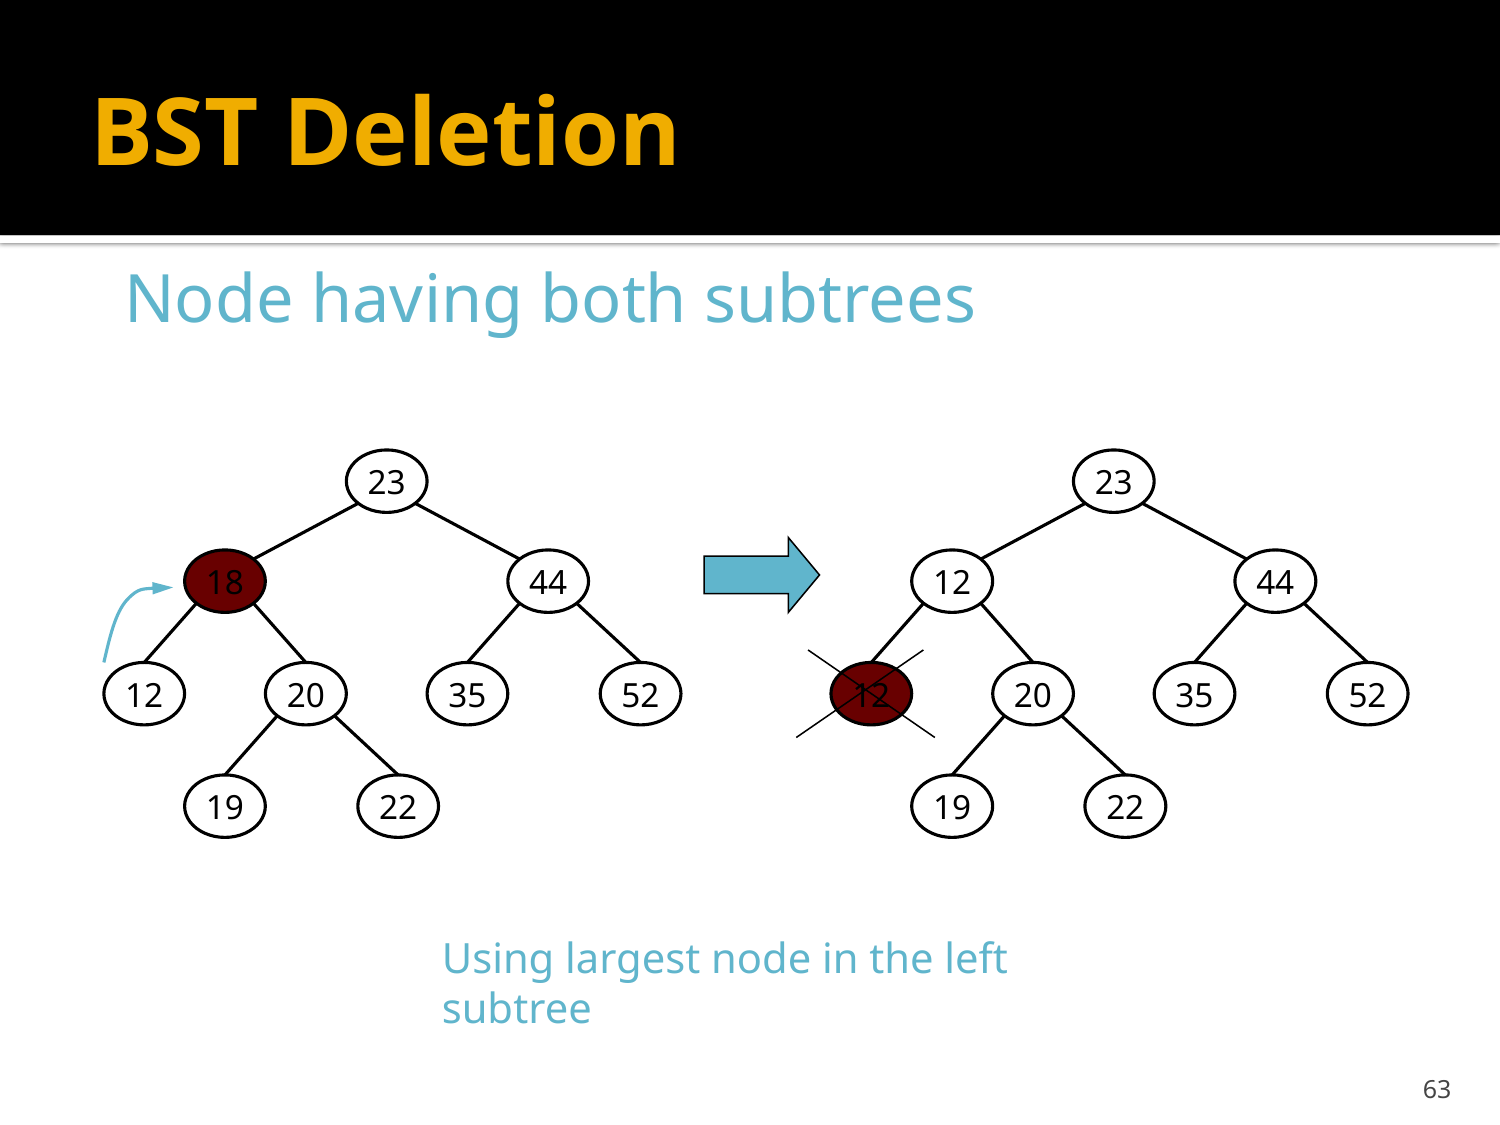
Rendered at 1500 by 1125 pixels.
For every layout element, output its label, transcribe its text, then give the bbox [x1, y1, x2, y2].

text_box 12 [830, 662, 912, 725]
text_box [871, 604, 924, 661]
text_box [144, 604, 197, 661]
text_box 23 [1073, 449, 1155, 513]
text_box 20 [992, 662, 1074, 725]
text_box 12 [911, 549, 993, 613]
text_box 19 [184, 775, 266, 838]
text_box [224, 717, 278, 774]
text_box 35 [1154, 662, 1235, 725]
slide_number 63 [1345, 1062, 1467, 1108]
title BST Deletion [75, 25, 1425, 231]
list Node having both subtrees [115, 240, 1386, 1001]
text_box 35 [427, 662, 508, 725]
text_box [1303, 604, 1368, 661]
text_box 23 [346, 449, 428, 513]
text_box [334, 717, 399, 774]
text_box 22 [357, 775, 439, 838]
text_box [467, 604, 520, 661]
text_box 20 [265, 662, 347, 725]
text_box 22 [1084, 775, 1166, 838]
text_box 52 [600, 662, 681, 725]
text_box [980, 604, 1033, 661]
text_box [980, 504, 1086, 558]
text_box 44 [1234, 549, 1316, 613]
text_box Using largest node in the left subtree [427, 924, 1097, 1040]
text_box [704, 537, 820, 613]
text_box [1194, 604, 1247, 661]
text_box 19 [911, 775, 993, 838]
text_box 18 [184, 549, 266, 613]
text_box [253, 604, 306, 661]
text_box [415, 504, 520, 558]
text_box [576, 604, 641, 661]
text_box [253, 504, 358, 558]
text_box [952, 717, 1005, 774]
text_box [103, 582, 174, 663]
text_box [1142, 504, 1247, 558]
text_box 12 [103, 662, 185, 725]
text_box 44 [507, 549, 589, 613]
text_box 52 [1327, 662, 1409, 725]
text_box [1061, 717, 1126, 774]
